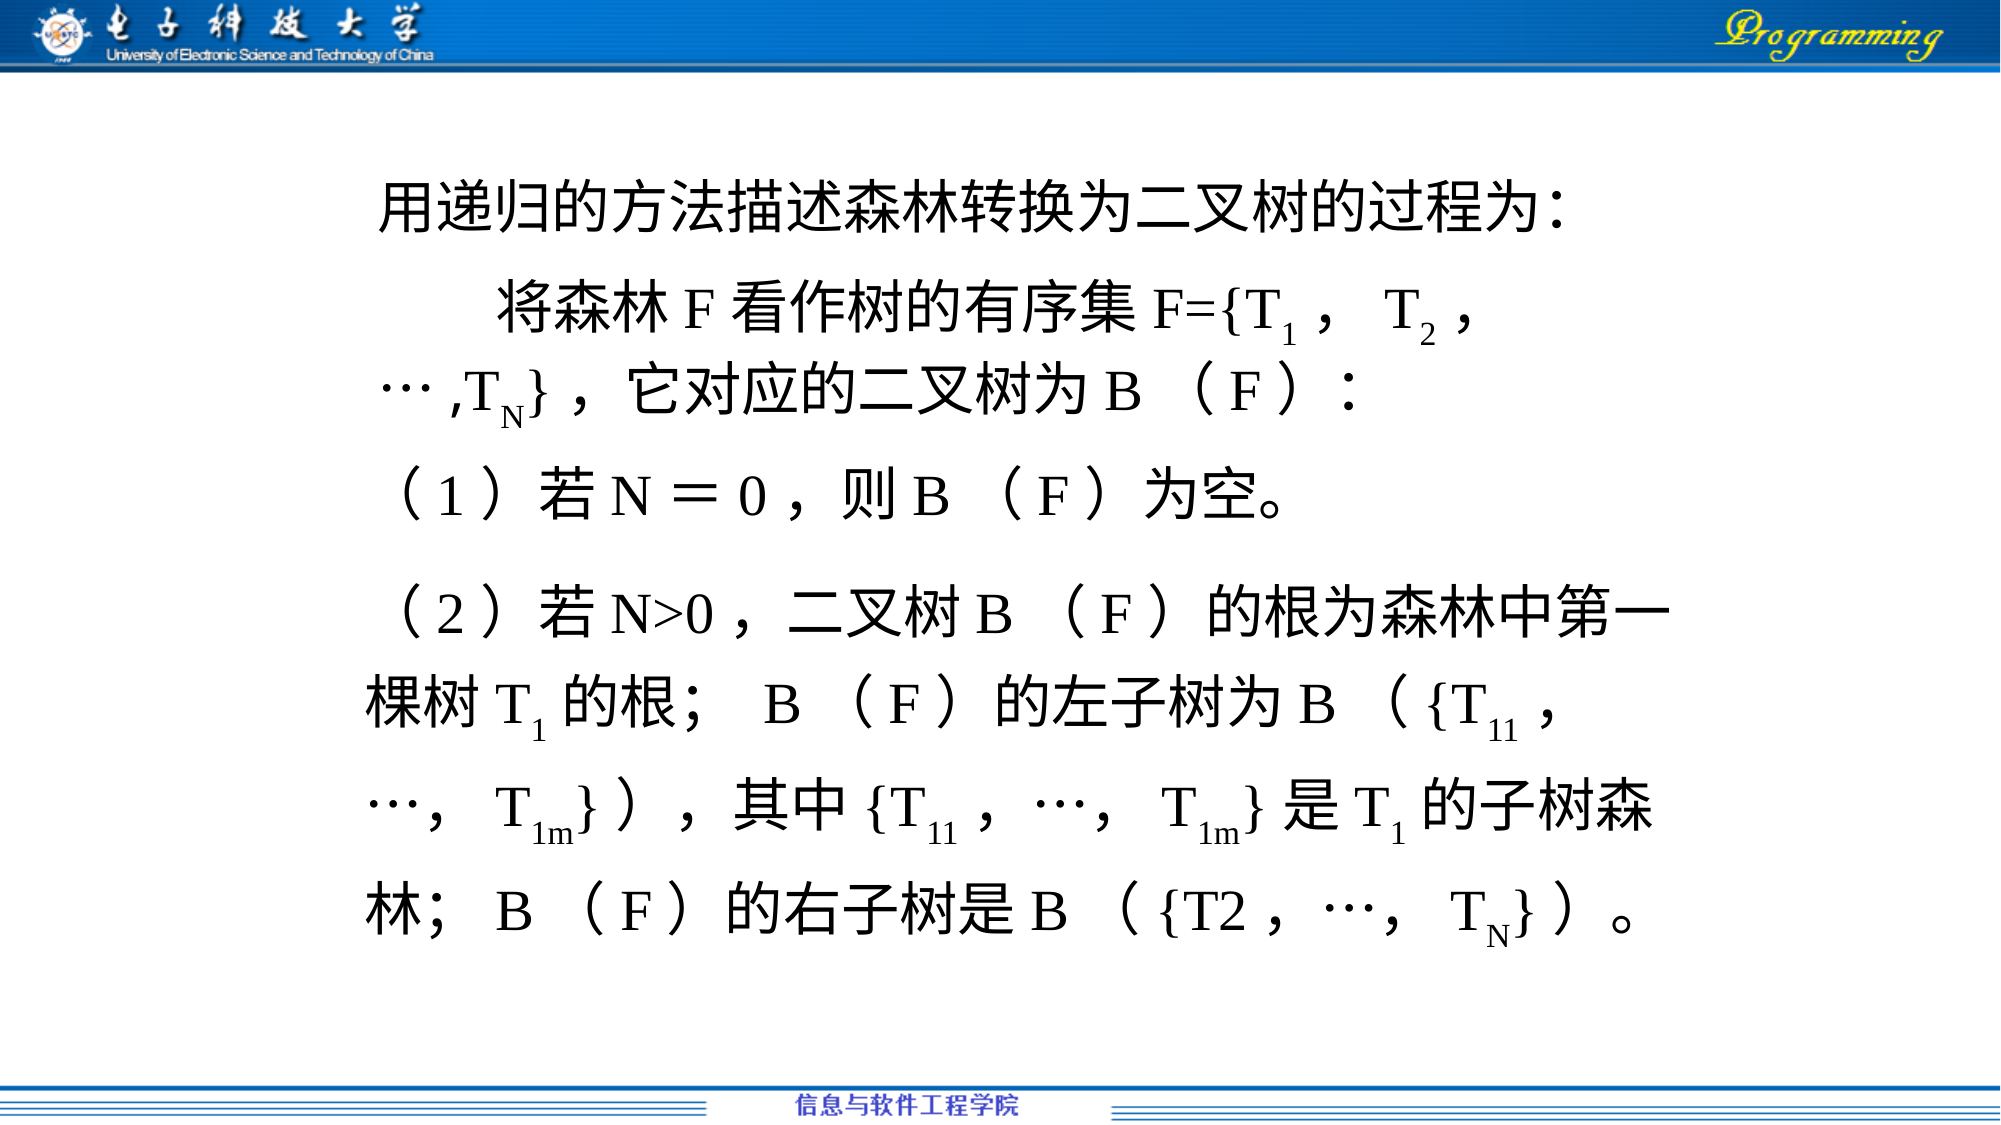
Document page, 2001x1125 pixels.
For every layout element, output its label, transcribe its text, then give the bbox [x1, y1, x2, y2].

text_box （1）若N＝0，则B（F）为空。 [349, 450, 1713, 535]
text_box 用递归的方法描述森林转换为二叉树的过程为： [362, 162, 1675, 248]
text_box （2）若N>0，二叉树B（F）的根为森林中第一棵树T1的根； B（F）的左子树为B（{T11，…，T1m}），其中{T11，…，T1m}是T1的子树森林；B（F）的右子树是B（{T2，…，TN}）。 [349, 549, 1713, 962]
text_box 将森林F看作树的有序集F={T1，T2，…,TN}，它对应的二叉树为B（F）： [362, 262, 1713, 443]
picture [0, 0, 2001, 1125]
